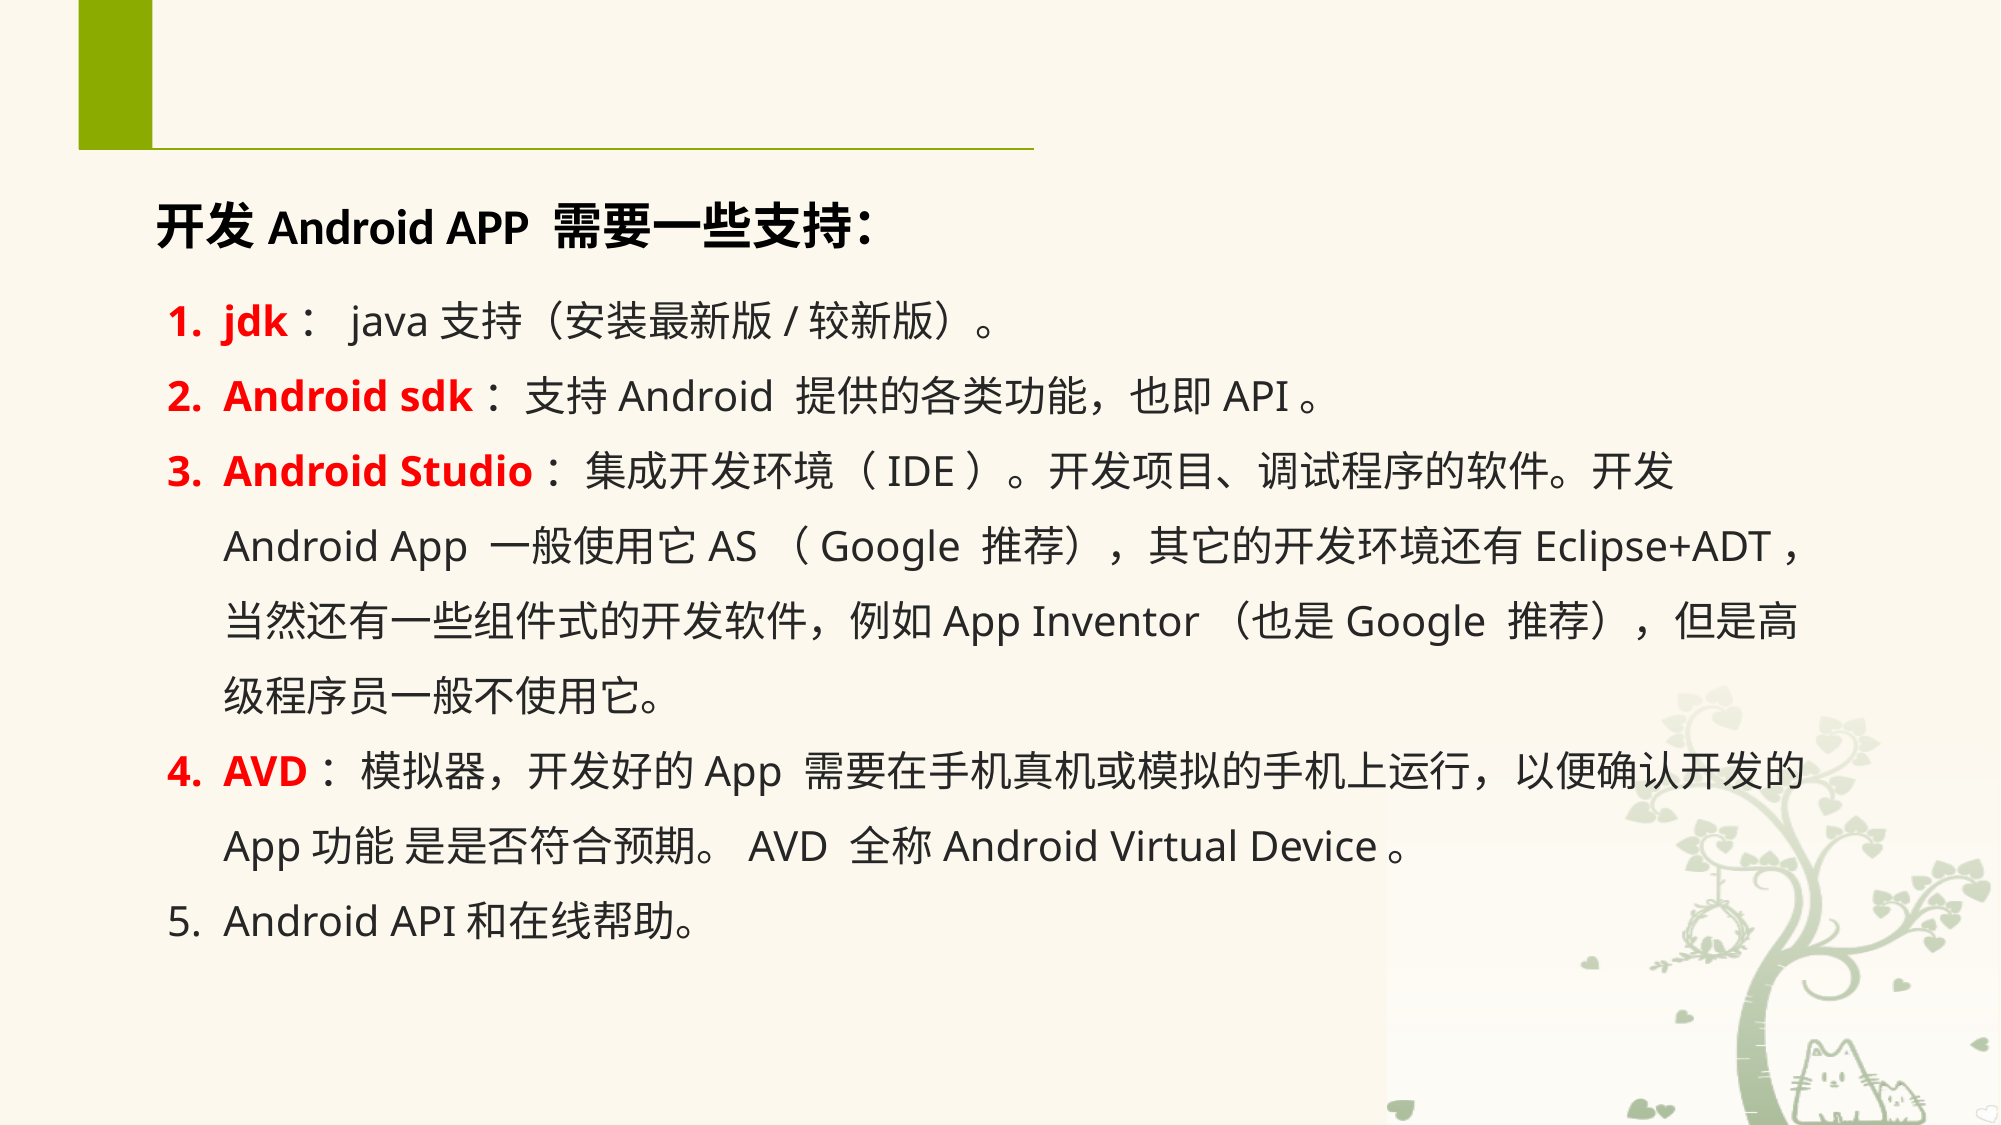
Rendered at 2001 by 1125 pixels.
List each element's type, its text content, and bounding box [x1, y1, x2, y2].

text_box 开发Android APP 需要一些支持： [141, 187, 918, 262]
text_box jdk：java支持（安装最新版/较新版）。 Android sdk：支持Android 提供的各类功能，也即API。 Android Studio：集成开发环境（IDE）。开发项目、调试程序的软件。开发Android App 一般使用它AS（Google 推荐），其它的开发环境还有Eclipse+ADT，当然还有一些组件式的开发软件，例如App Inventor（也是Google 推荐），但是高级程序员一般不使用它。 AVD：模拟器，开发好的App 需要在手机真机或模拟的手机上运行，以便确认开发的App功能 是是否符合预期。AVD 全称Android Virtual Device。 Android API和在线帮助。 [152, 262, 1848, 953]
